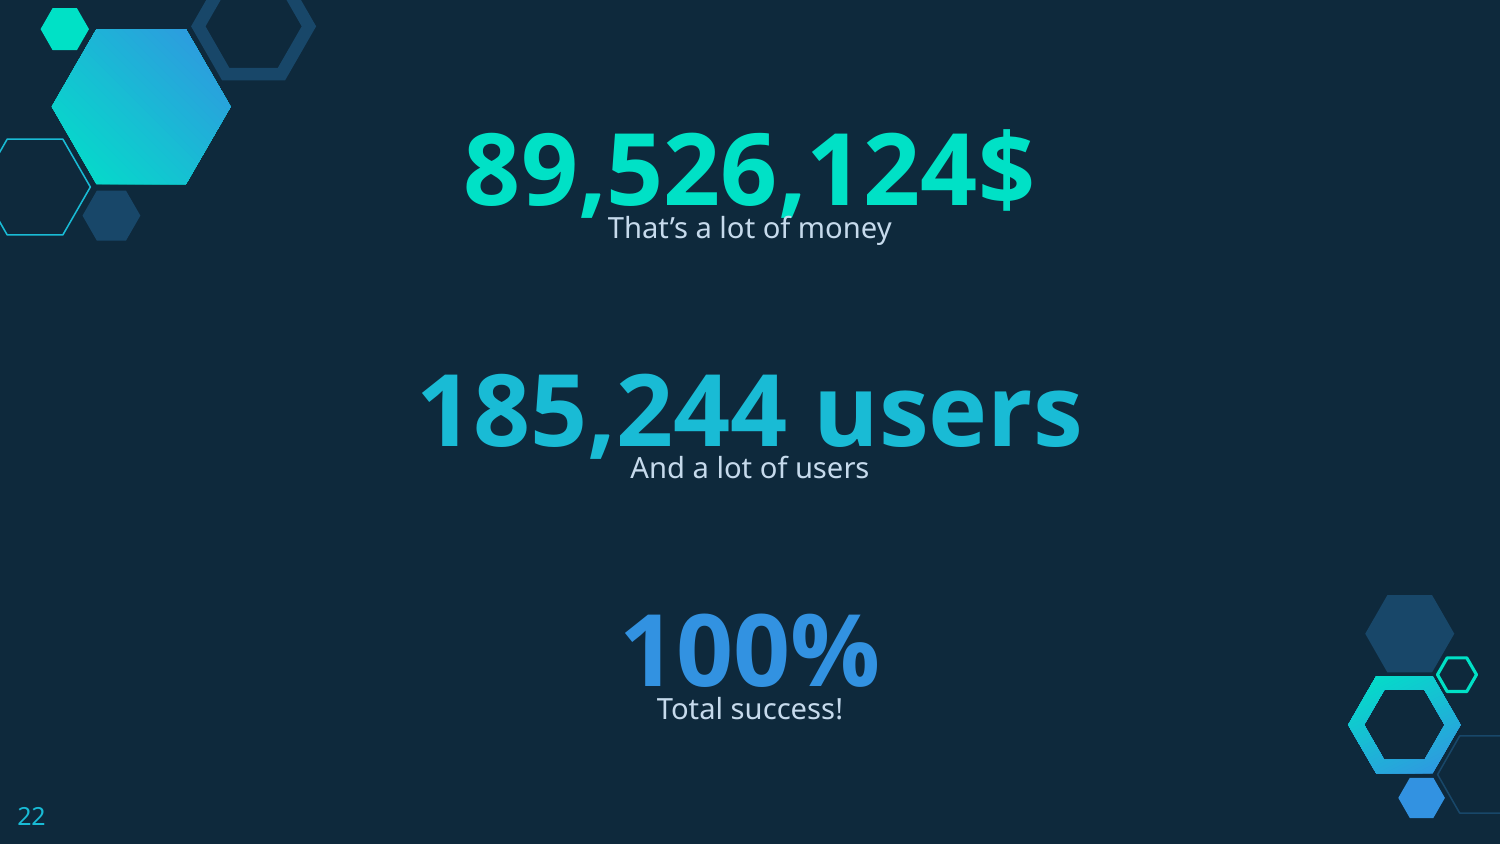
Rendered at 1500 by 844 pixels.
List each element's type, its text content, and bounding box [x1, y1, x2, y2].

subtitle Total success! [112, 675, 1388, 752]
subtitle And a lot of users [112, 434, 1388, 511]
title 89,526,124$ [112, 93, 1388, 193]
title 185,244 users [112, 334, 1388, 434]
slide_number 22 [2, 785, 93, 844]
subtitle That’s a lot of money [112, 193, 1388, 270]
title 100% [112, 575, 1388, 675]
